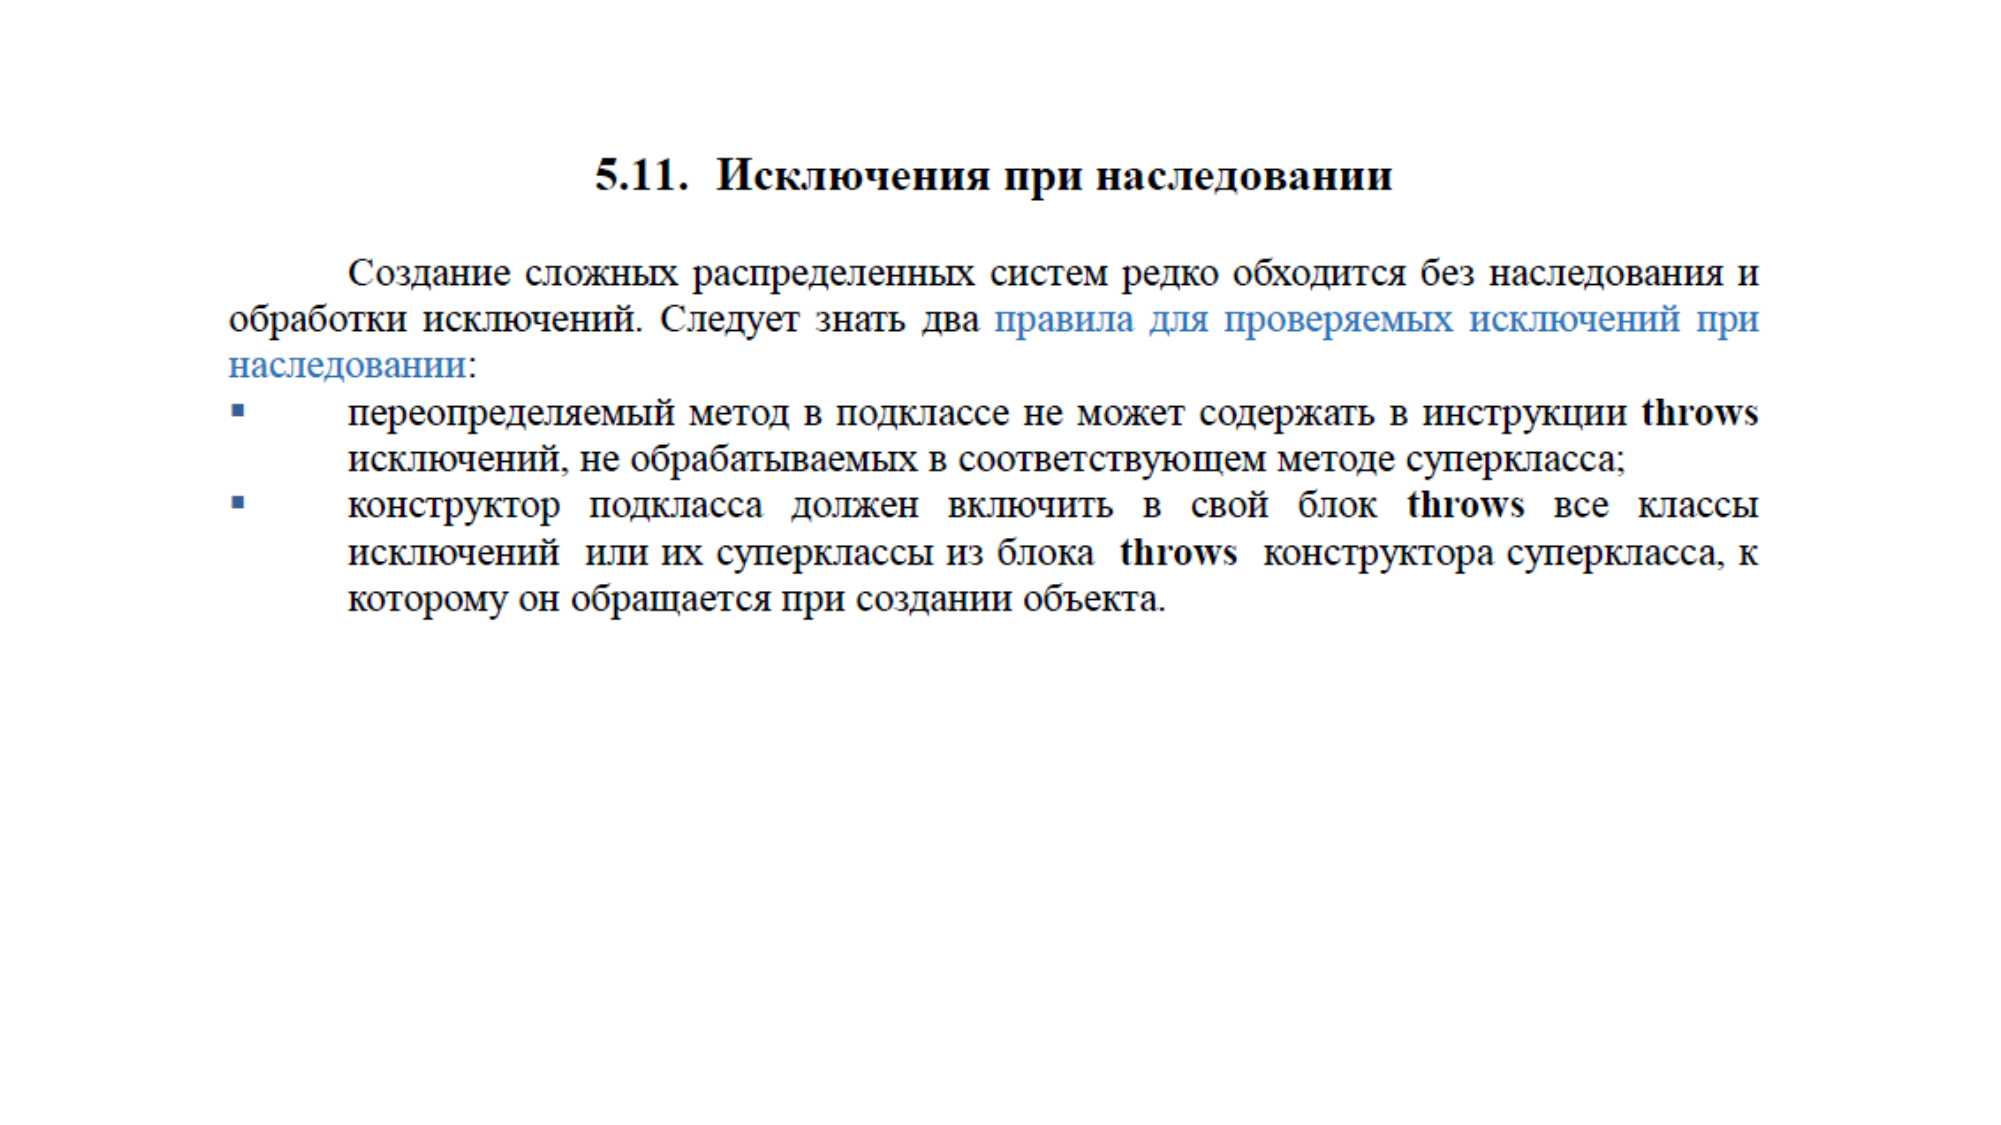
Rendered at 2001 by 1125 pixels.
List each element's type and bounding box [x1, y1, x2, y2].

picture [167, 123, 1878, 629]
